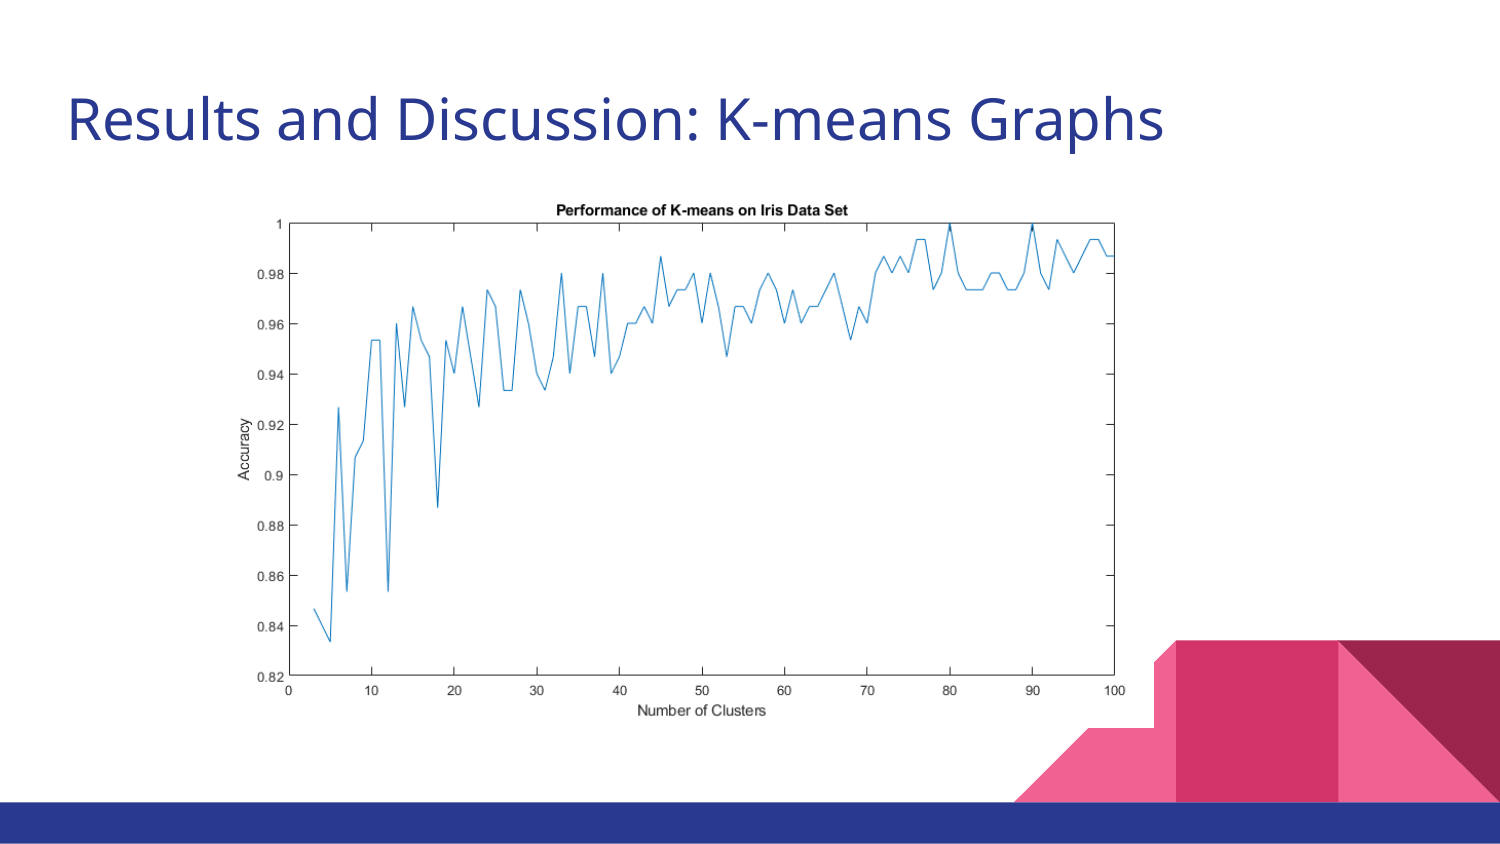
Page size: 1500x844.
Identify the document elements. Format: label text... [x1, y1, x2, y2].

title Results and Discussion: K-means Graphs [51, 67, 1449, 167]
picture [213, 199, 1154, 729]
